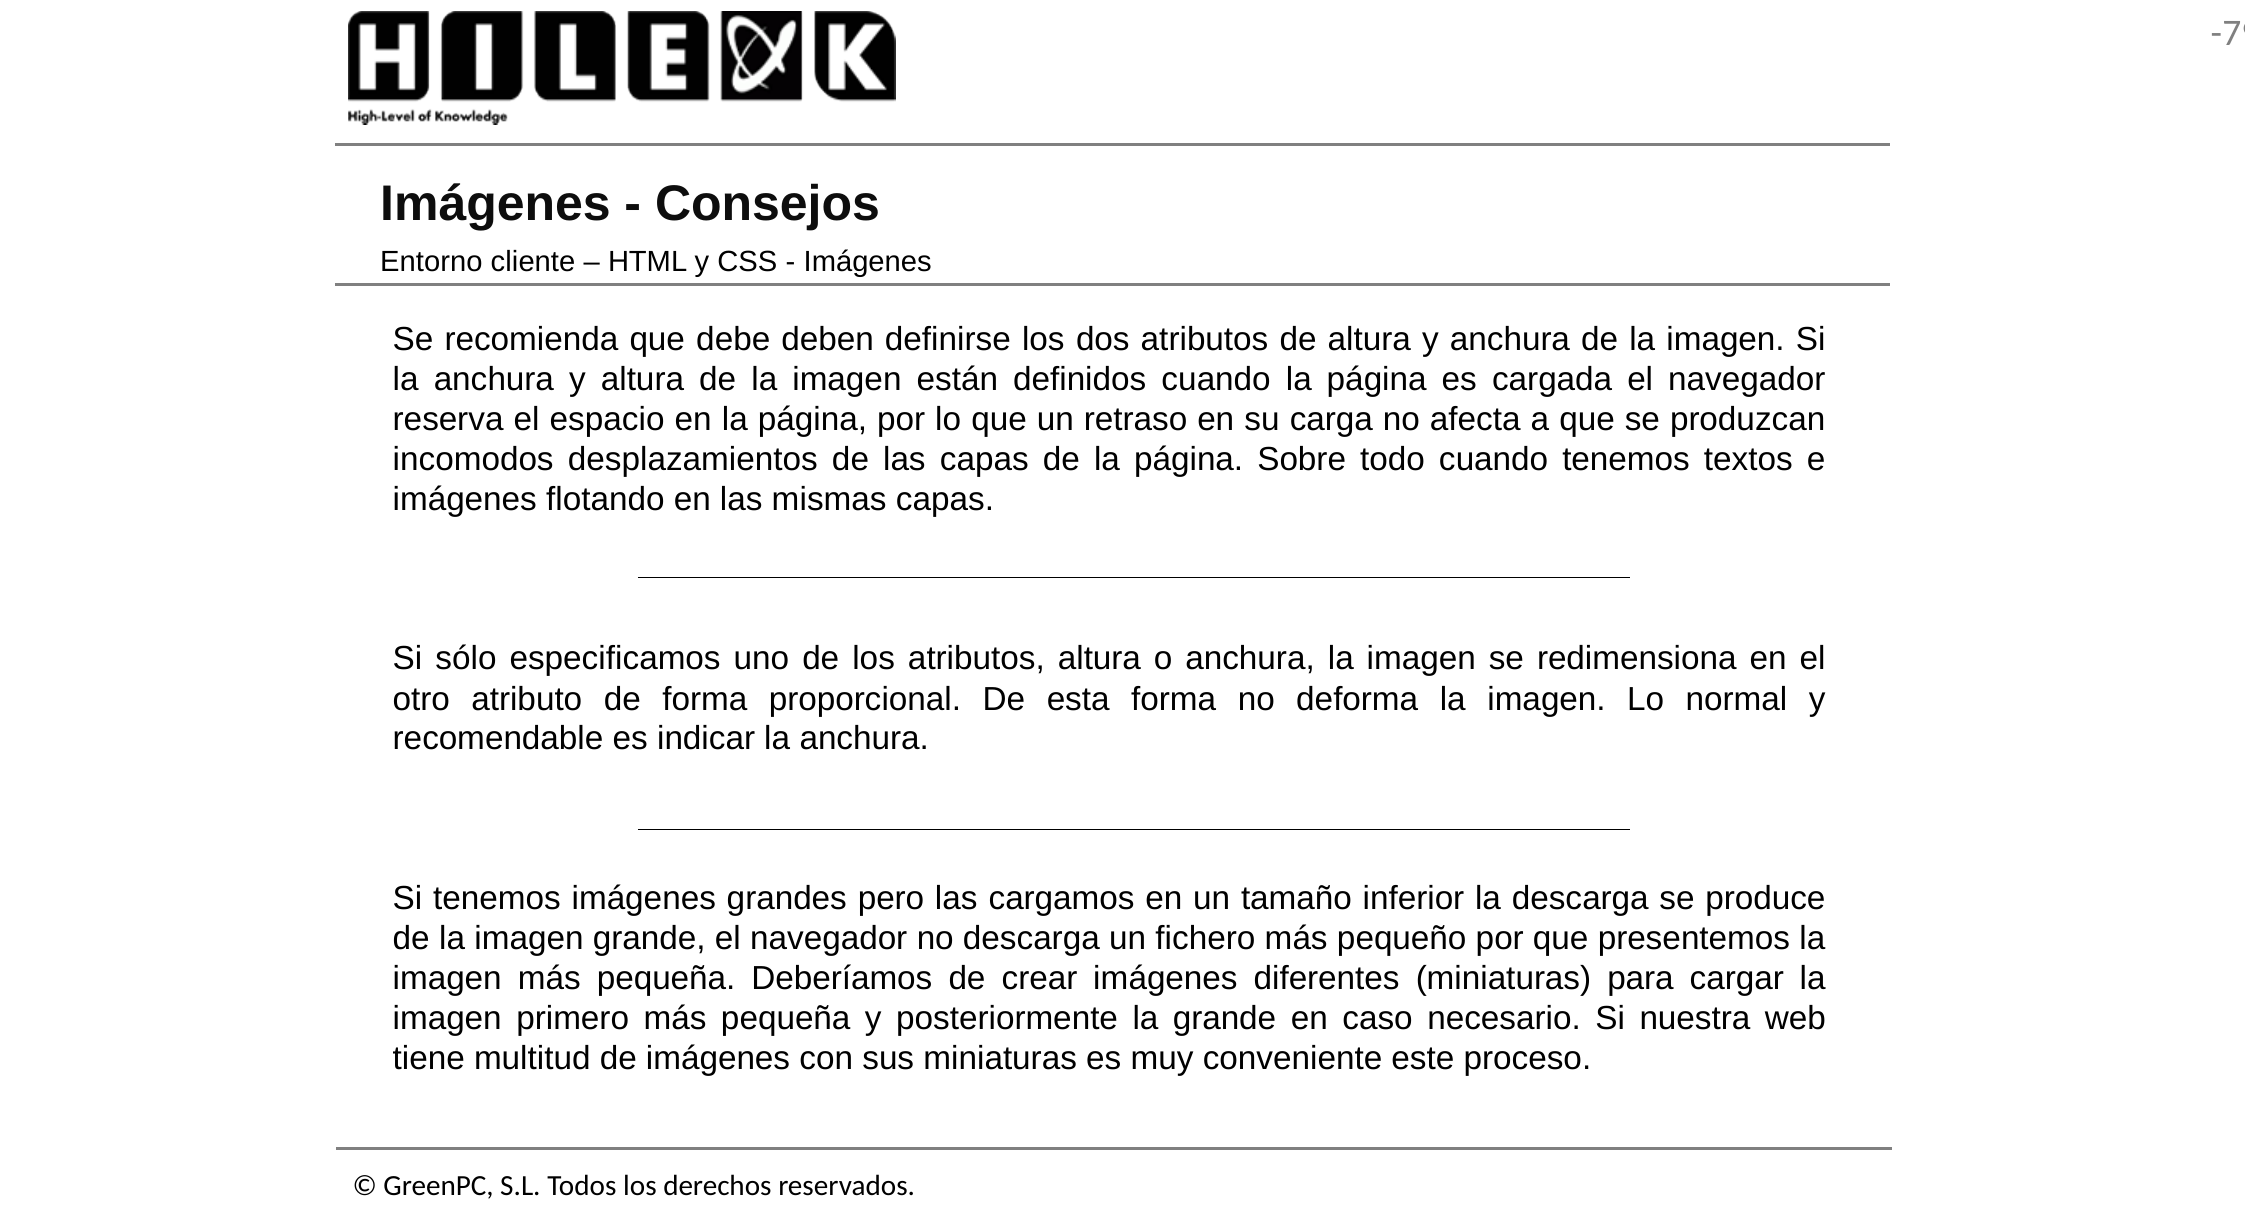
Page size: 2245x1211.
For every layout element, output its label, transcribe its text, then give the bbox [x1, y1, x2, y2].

list Entorno cliente – HTML y CSS - Imágenes [360, 231, 1501, 288]
picture [348, 11, 896, 125]
title Imágenes - Consejos [360, 159, 1879, 241]
text_box Se recomienda que debe deben definirse los dos atributos de altura y anchura de la imagen. Si la anchura y altura de la imagen están definidos cuando la página es cargada el navegador reserva el espacio en la página, por lo que un retraso en su carga no afecta a que se produzcan incomodos desplazamientos de las capas de la página. Sobre todo cuando tenemos textos e imágenes flotando en las mismas capas. Si sólo especificamos uno de los atributos, altura o anchura, la imagen se redimensiona en el otro atributo de forma proporcional. De esta forma no deforma la imagen. Lo normal y recomendable es indicar la anchura. Si tenemos imágenes grandes pero las cargamos en un tamaño inferior la descarga se produce de la imagen grande, el navegador no descarga un fichero más pequeño por que presentemos la imagen más pequeña. Deberíamos de crear imágenes diferentes (miniaturas) para cargar la imagen primero más pequeña y posteriormente la grande en caso necesario. Si nuestra web tiene multitud de imágenes con sus miniaturas es muy conveniente este proceso. [377, 309, 1843, 1084]
